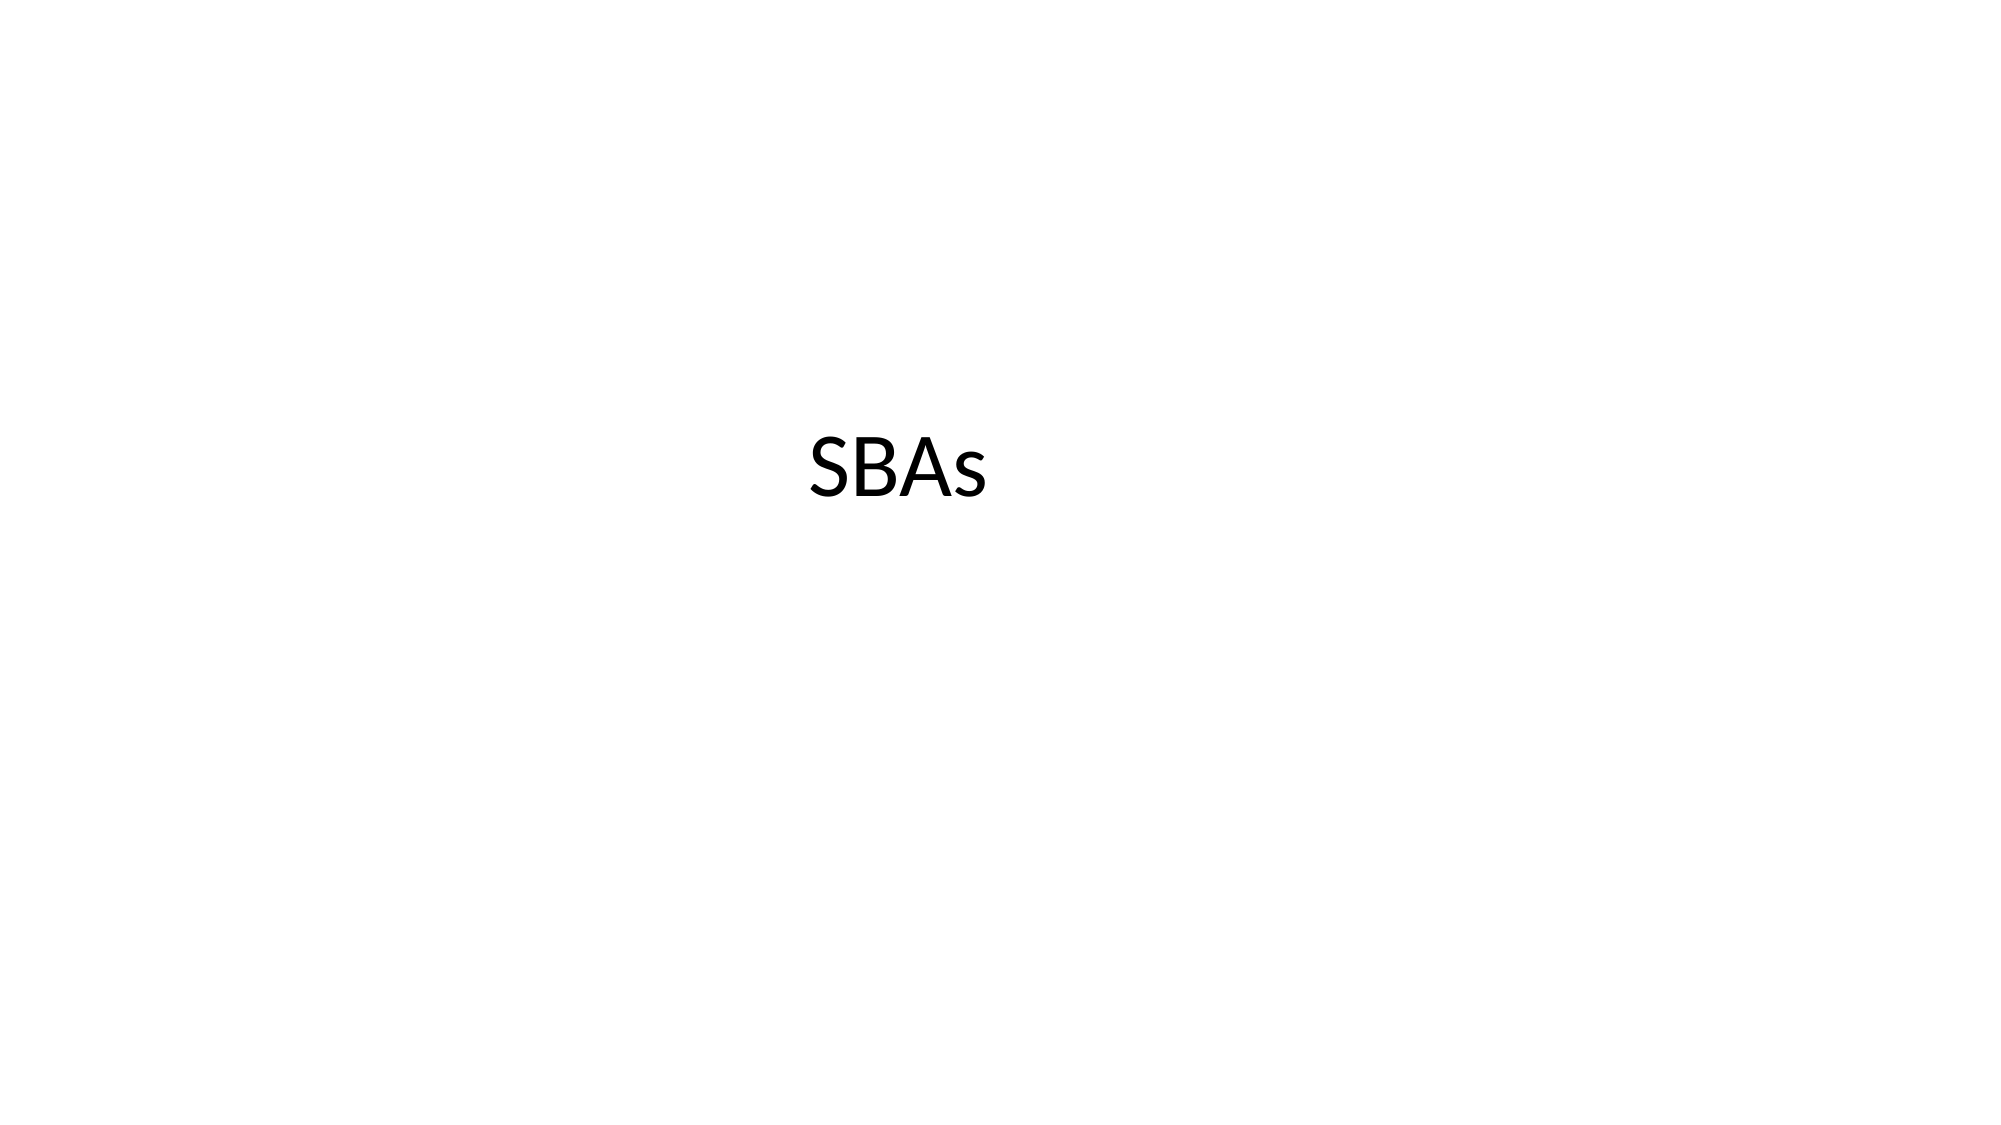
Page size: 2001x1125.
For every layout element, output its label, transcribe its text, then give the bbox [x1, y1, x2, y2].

title SBAs [793, 357, 2000, 576]
